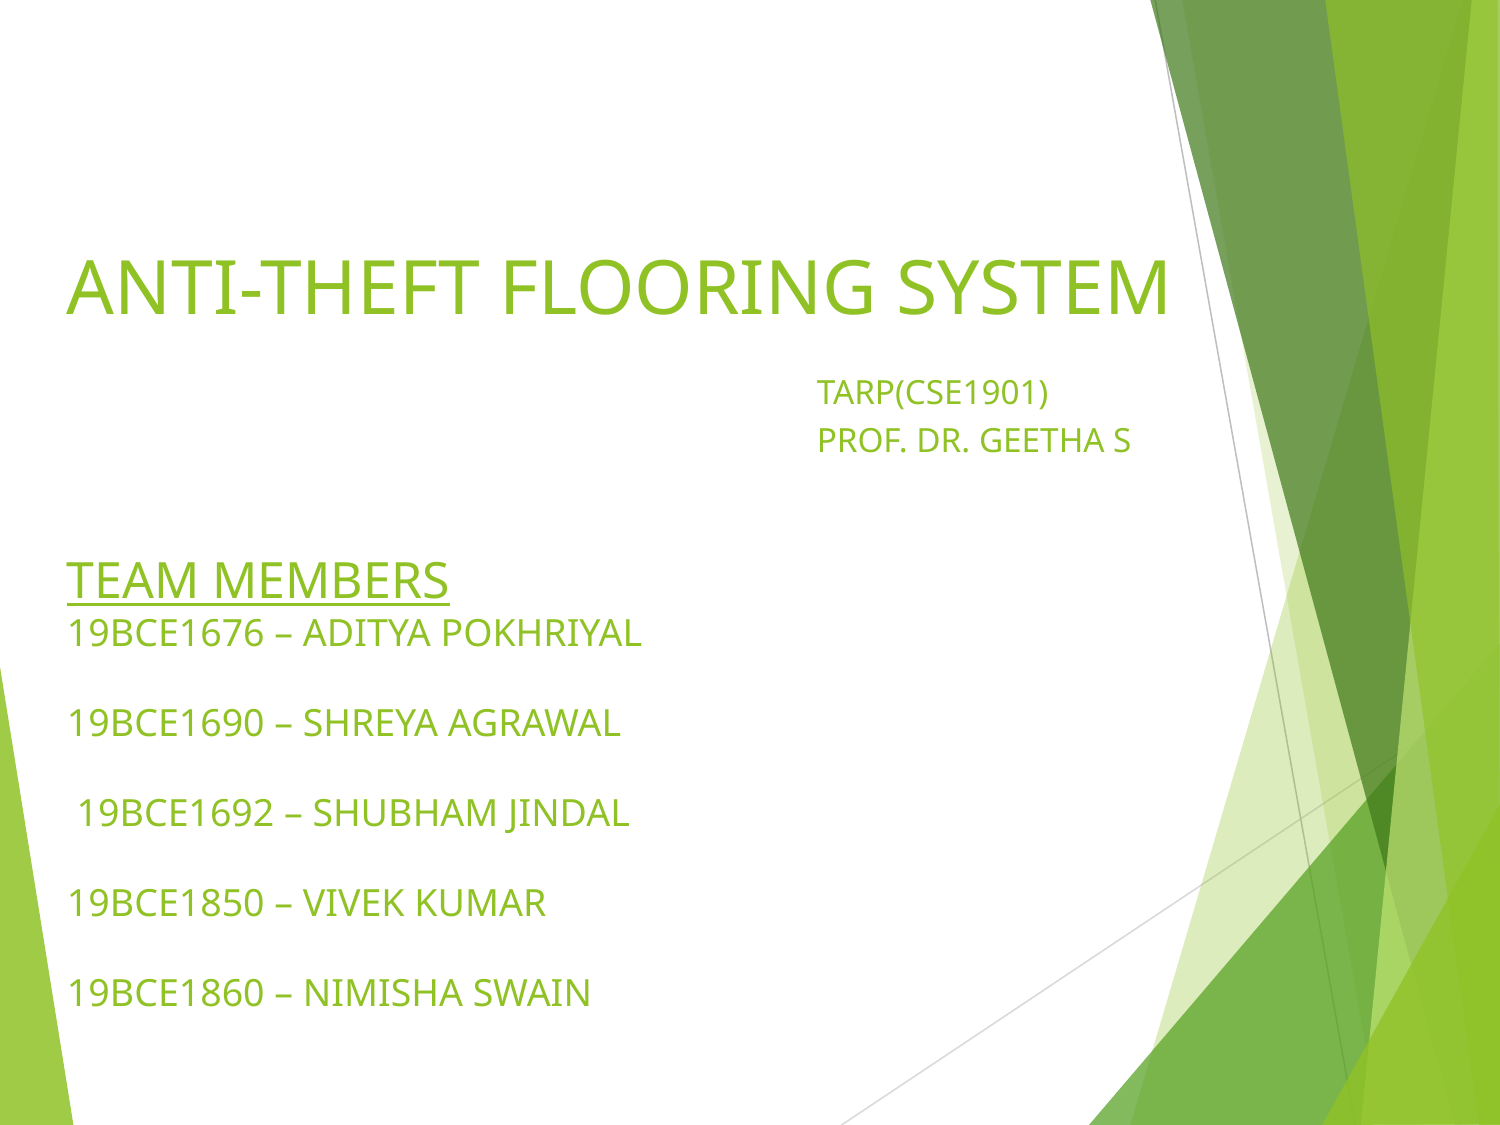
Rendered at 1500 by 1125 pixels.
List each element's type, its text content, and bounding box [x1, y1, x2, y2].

title ANTI-THEFT FLOORING SYSTEM TARP(CSE1901) PROF. DR. GEETHA S TEAM MEMBERS 19BCE1676 – ADITYA POKHRIYAL 19BCE1690 – SHREYA AGRAWAL 19BCE1692 – SHUBHAM JINDAL 19BCE1850 – VIVEK KUMAR 19BCE1860 – NIMISHA SWAIN [51, 231, 1217, 506]
